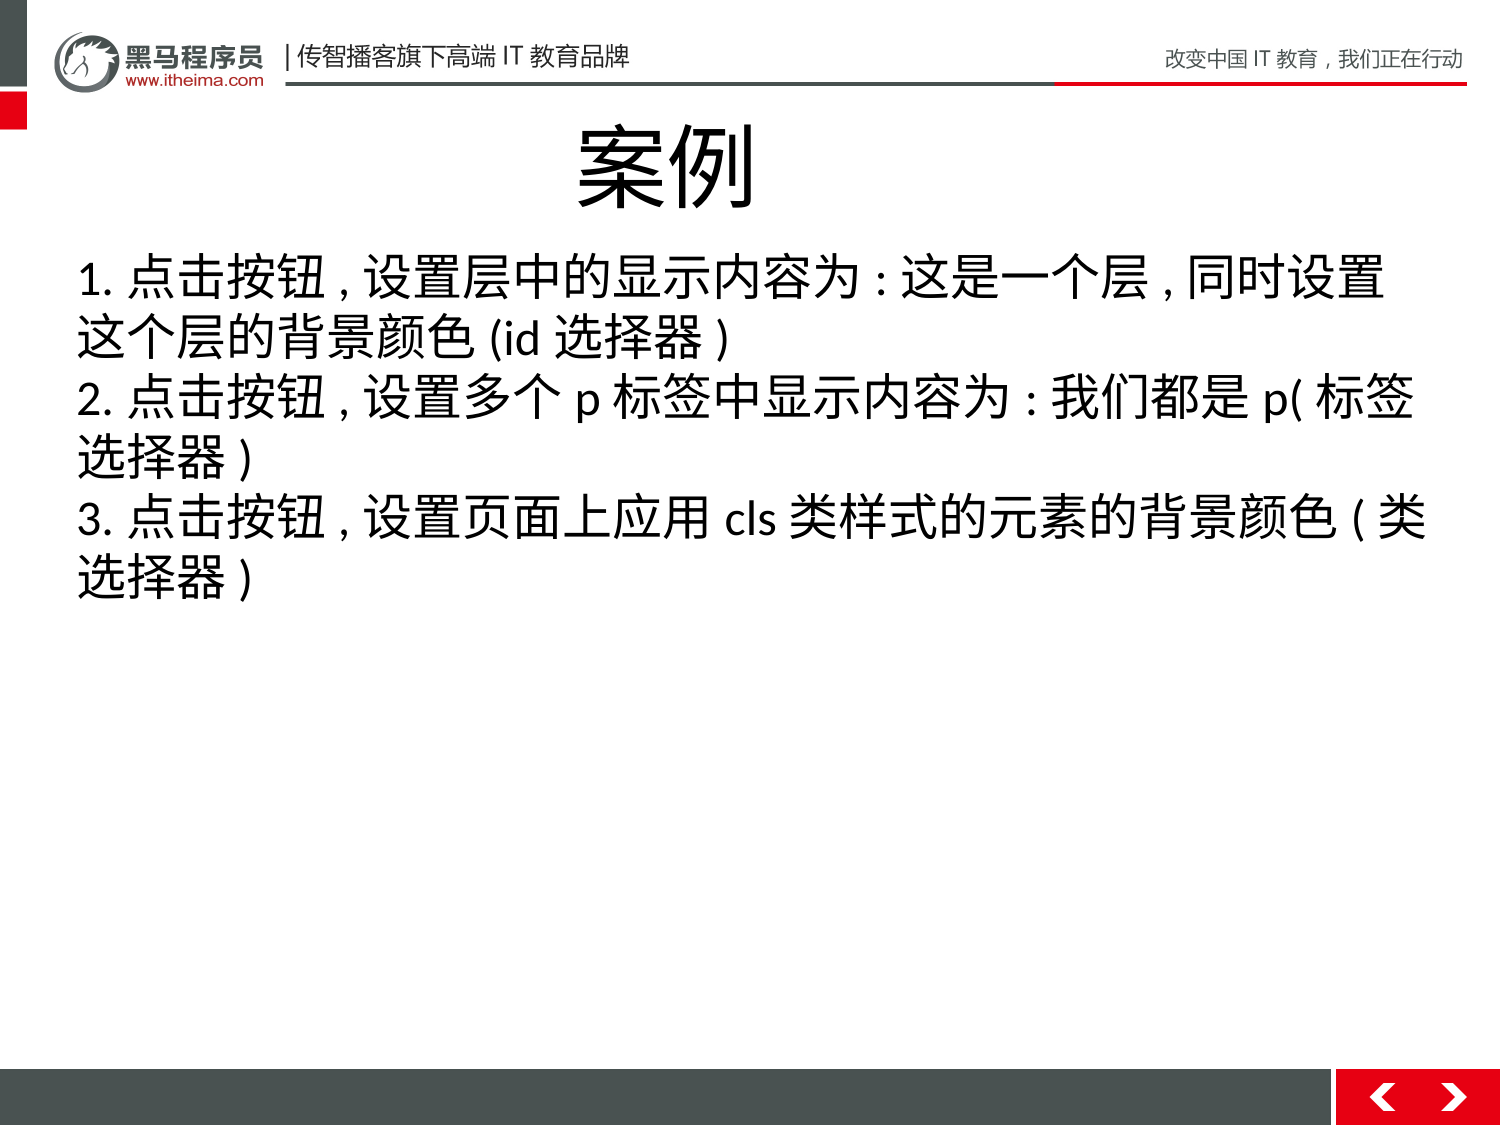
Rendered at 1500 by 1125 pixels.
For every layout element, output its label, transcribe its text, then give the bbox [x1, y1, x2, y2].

title 案例 [0, 102, 1334, 238]
text_box 1.点击按钮,设置层中的显示内容为:这是一个层,同时设置这个层的背景颜色(id选择器) 2.点击按钮,设置多个p标签中显示内容为:我们都是p(标签选择器) 3.点击按钮,设置页面上应用cls类样式的元素的背景颜色(类选择器) [61, 237, 1446, 613]
picture [0, 0, 1500, 1125]
